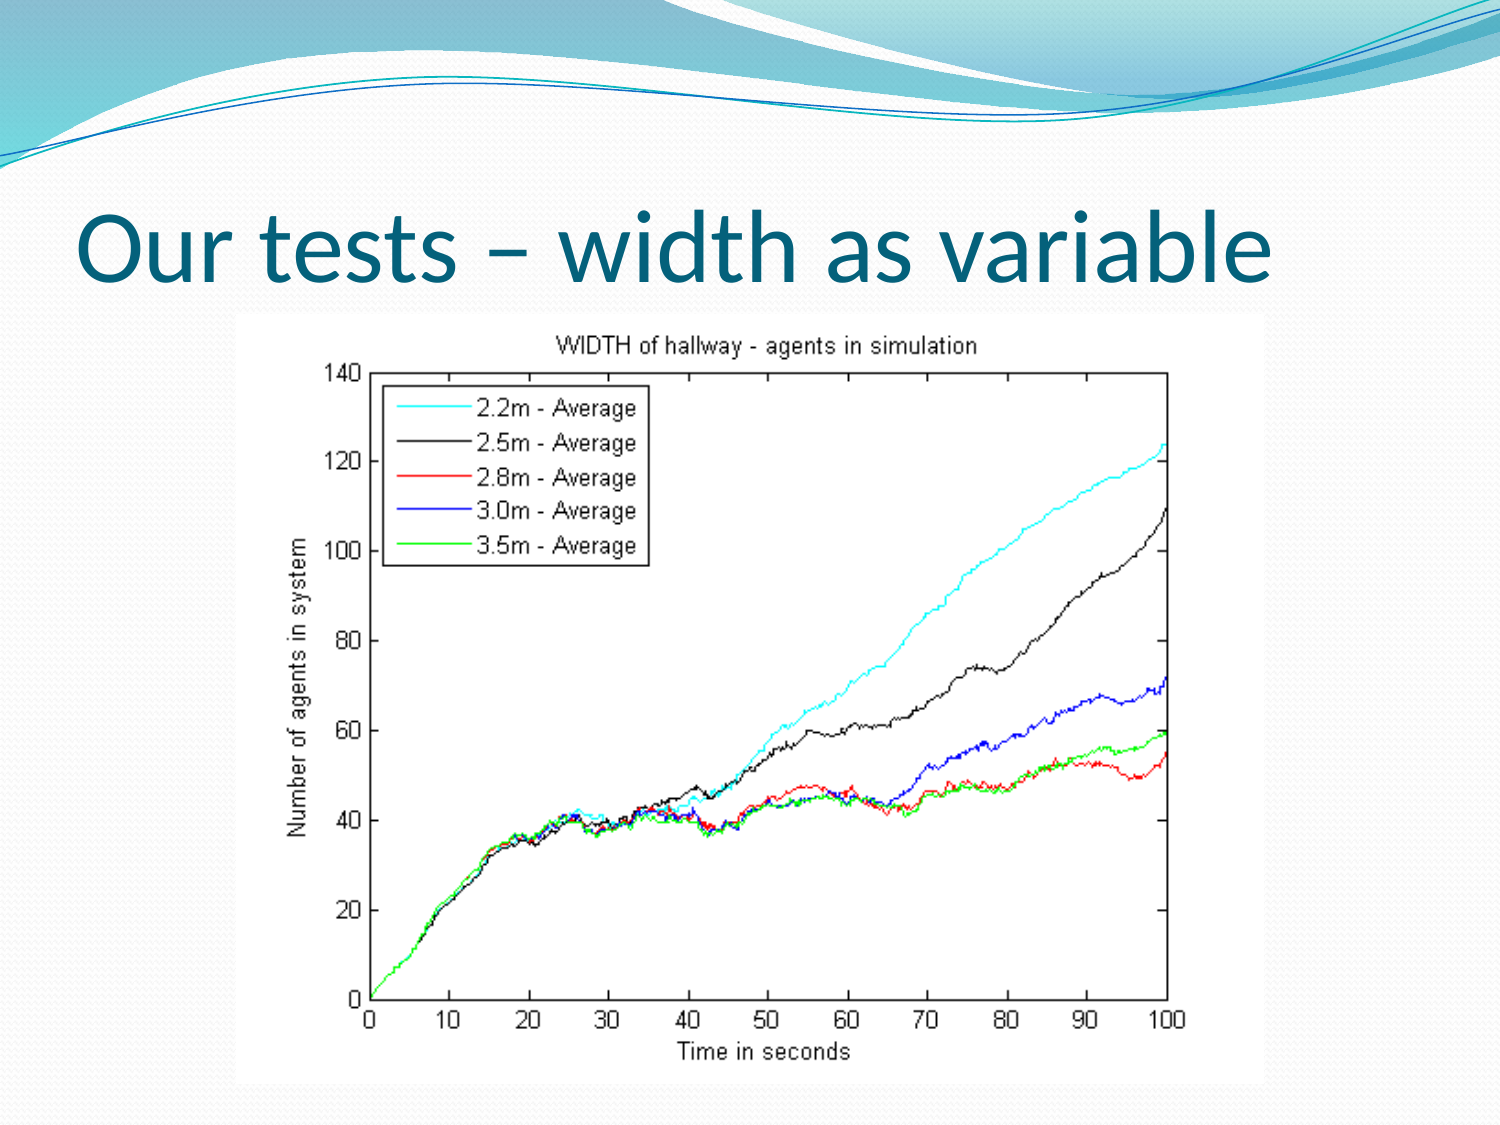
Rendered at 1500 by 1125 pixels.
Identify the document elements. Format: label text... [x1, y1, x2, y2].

title Our tests – width as variable [75, 115, 1425, 303]
picture [235, 314, 1264, 1084]
